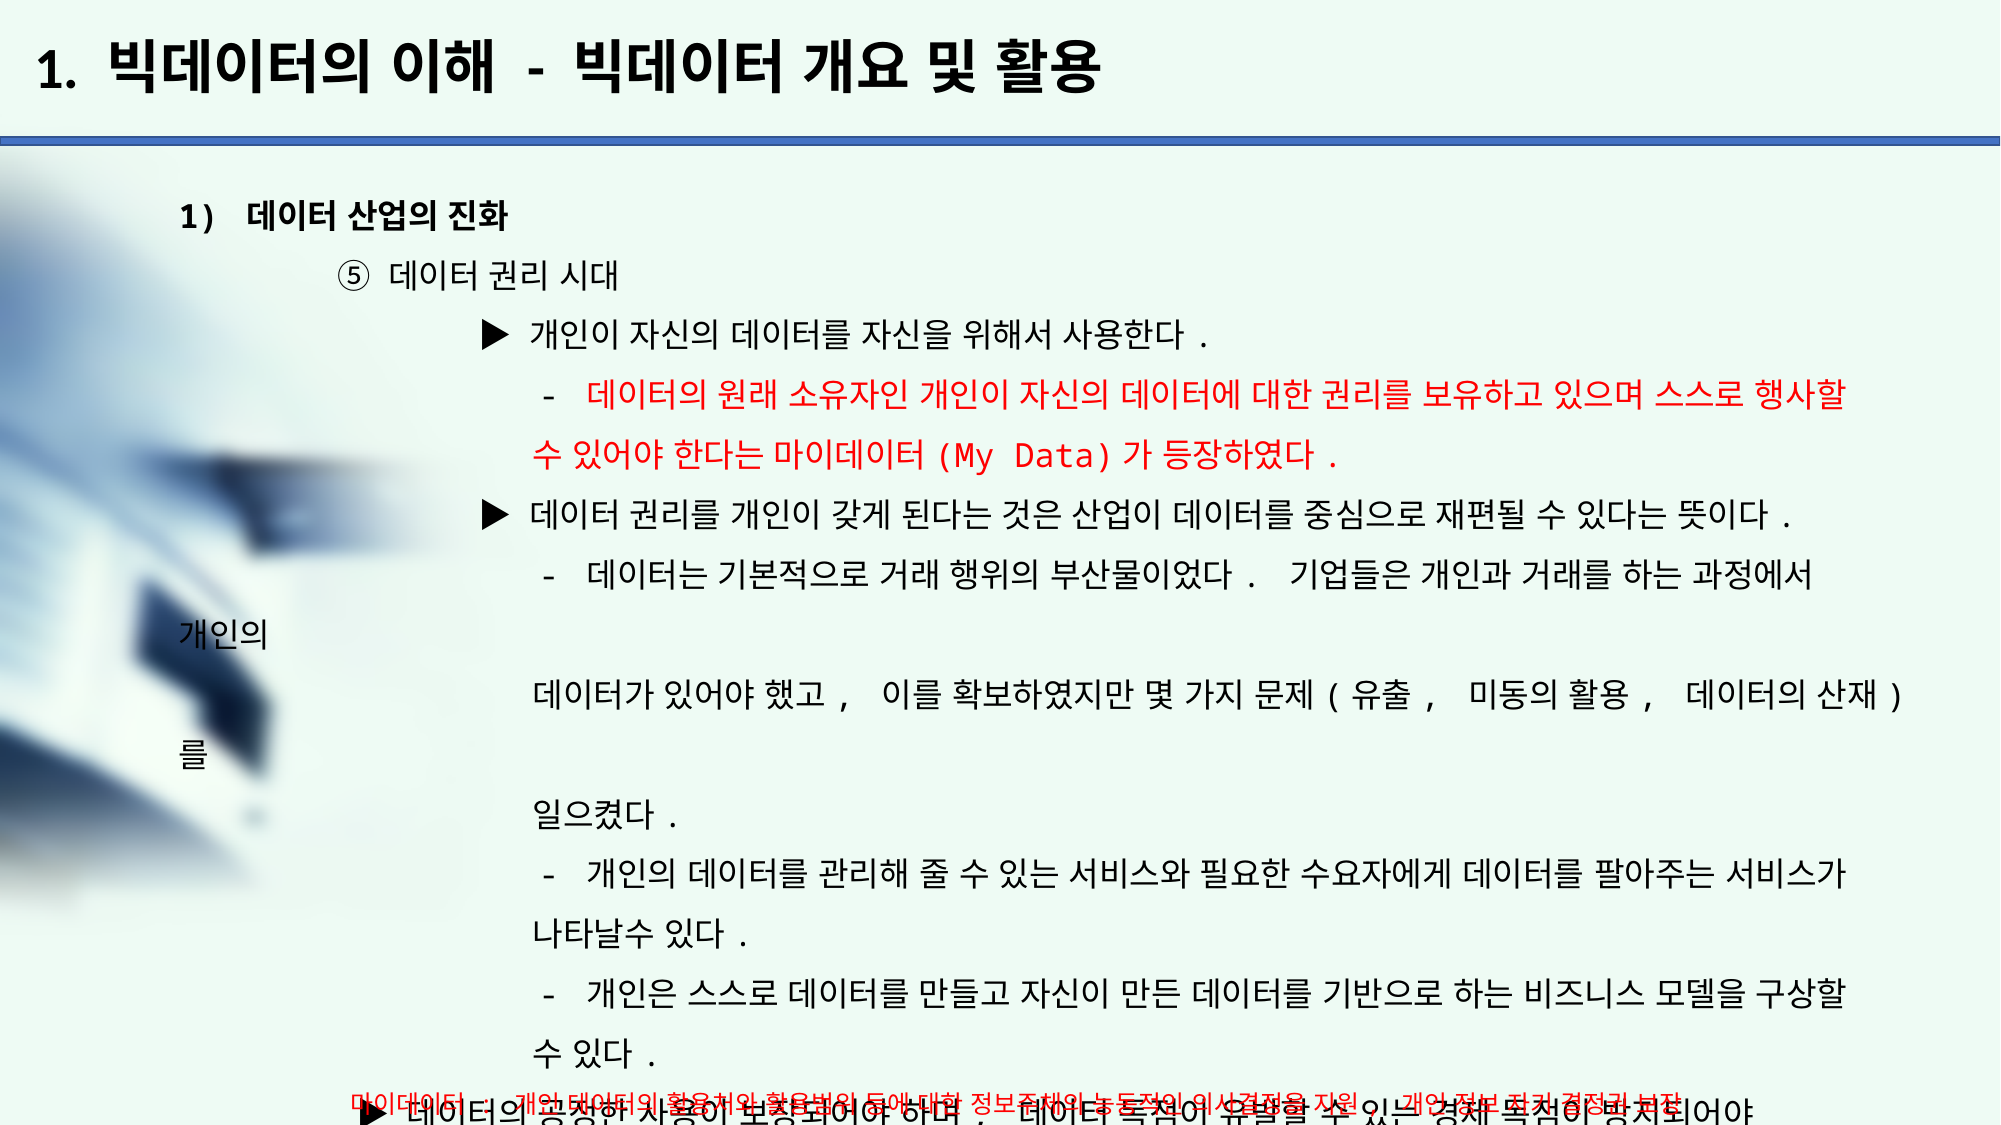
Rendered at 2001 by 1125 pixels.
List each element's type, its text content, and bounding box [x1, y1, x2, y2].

text_box 1) 데이터 산업의 진화 ⑤ 데이터 권리 시대 ▶ 개인이 자신의 데이터를 자신을 위해서 사용한다. - 데이터의 원래 소유자인 개인이 자신의 데이터에 대한 권리를 보유하고 있으며 스스로 행사할 수 있어야 한다는 마이데이터(My Data)가 등장하였다. ▶ 데이터 권리를 개인이 갖게 된다는 것은 산업이 데이터를 중심으로 재편될 수 있다는 뜻이다. - 데이터는 기본적으로 거래 행위의 부산물이었다. 기업들은 개인과 거래를 하는 과정에서 개인의 데이터가 있어야 했고, 이를 확보하였지만 몇 가지 문제(유출, 미동의 활용, 데이터의 산재)를 일으켰다. - 개인의 데이터를 관리해 줄 수 있는 서비스와 필요한 수요자에게 데이터를 팔아주는 서비스가 나타날수 있다. - 개인은 스스로 데이터를 만들고 자신이 만든 데이터를 기반으로 하는 비즈니스 모델을 구상할 수 있다. ▶ 데이터의 공정한 사용이 보장되어야 하며, 데이터 독점이 유발할 수 있는 경제 독점이 방지되어야 한다. [163, 167, 1922, 1125]
picture [0, 146, 2000, 1125]
title 1. 빅데이터의 이해 - 빅데이터 개요 및 활용 [19, 14, 1745, 126]
picture [0, 0, 2000, 136]
text_box 마이데이터 : 개인 데이터의 활용처와 활용범위 등에 대한 정보주체의 능동적인 의사결정을 지원, 개인 정보 자기 결정권 보장 [336, 1081, 1981, 1125]
